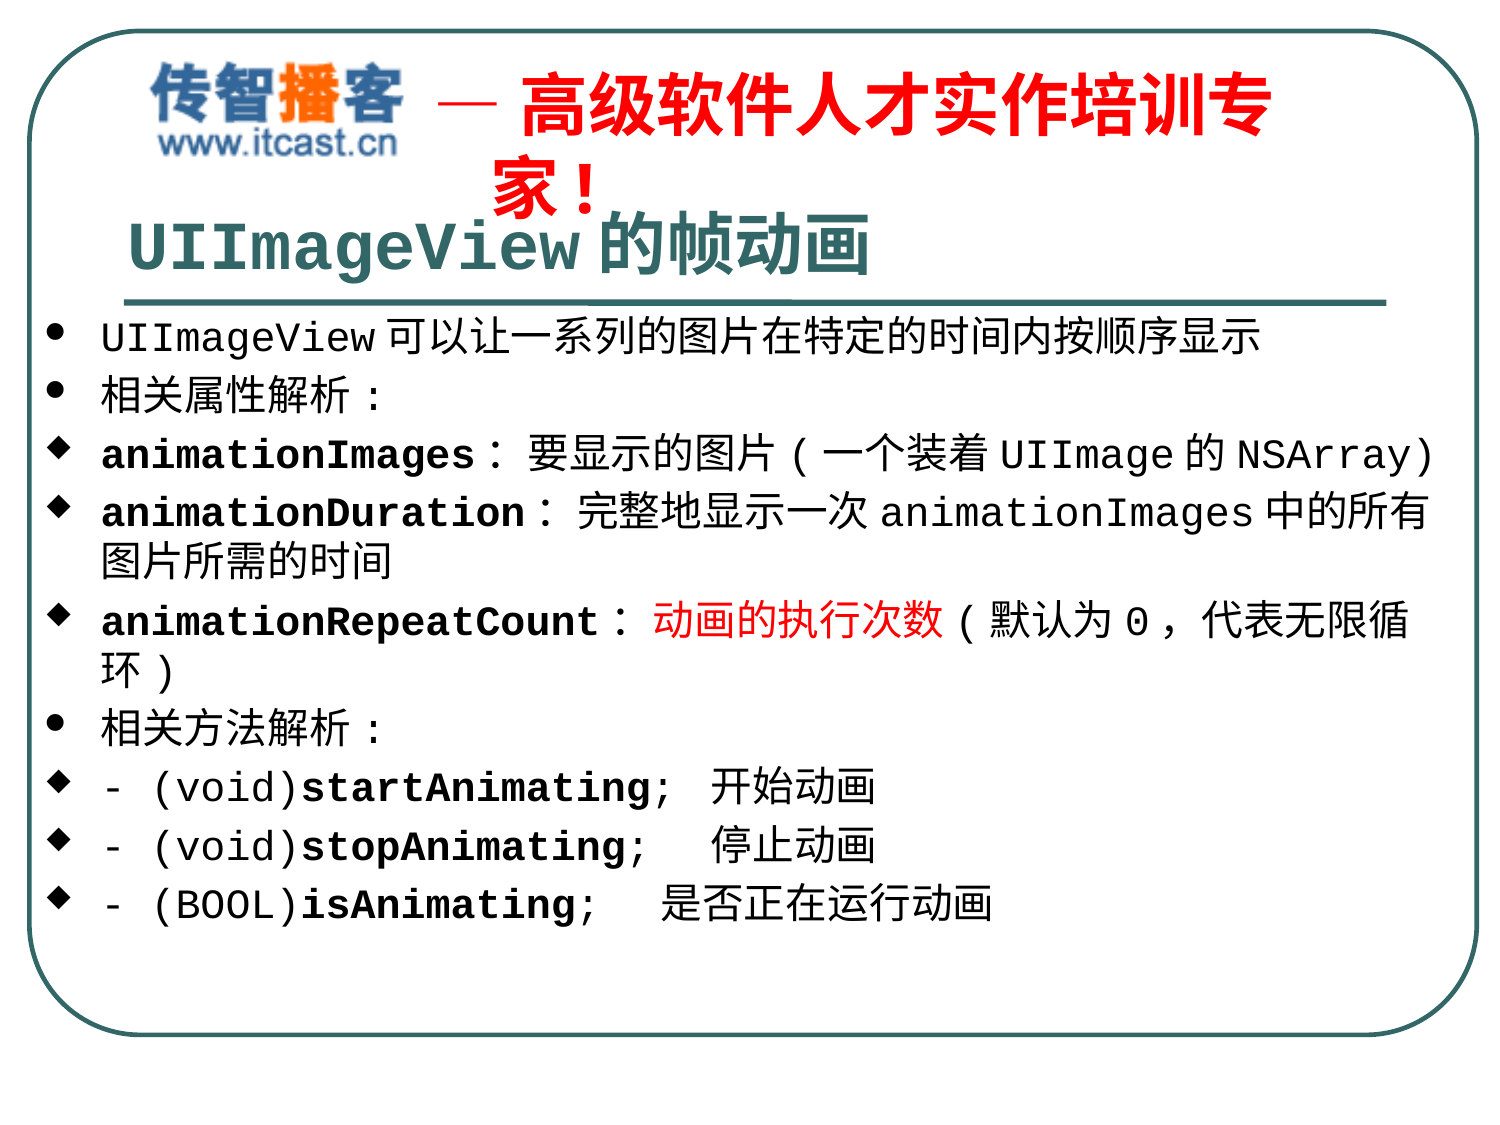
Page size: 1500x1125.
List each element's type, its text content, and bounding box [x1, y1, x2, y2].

title UIImageView的帧动画 [112, 54, 1375, 291]
list UIImageView可以让一系列的图片在特定的时间内按顺序显示 相关属性解析: animationImages：要显示的图片(一个装着UIImage的NSArray) animationDuration：完整地显示一次animationImages中的所有图片所需的时间 animationRepeatCount：动画的执行次数(默认为0，代表无限循环) 相关方法解析: - (void)startAnimating; 开始动画 - (void)stopAnimating; 停止动画 - (BOOL)isAnimating; 是否正在运行动画 [29, 302, 1471, 1024]
